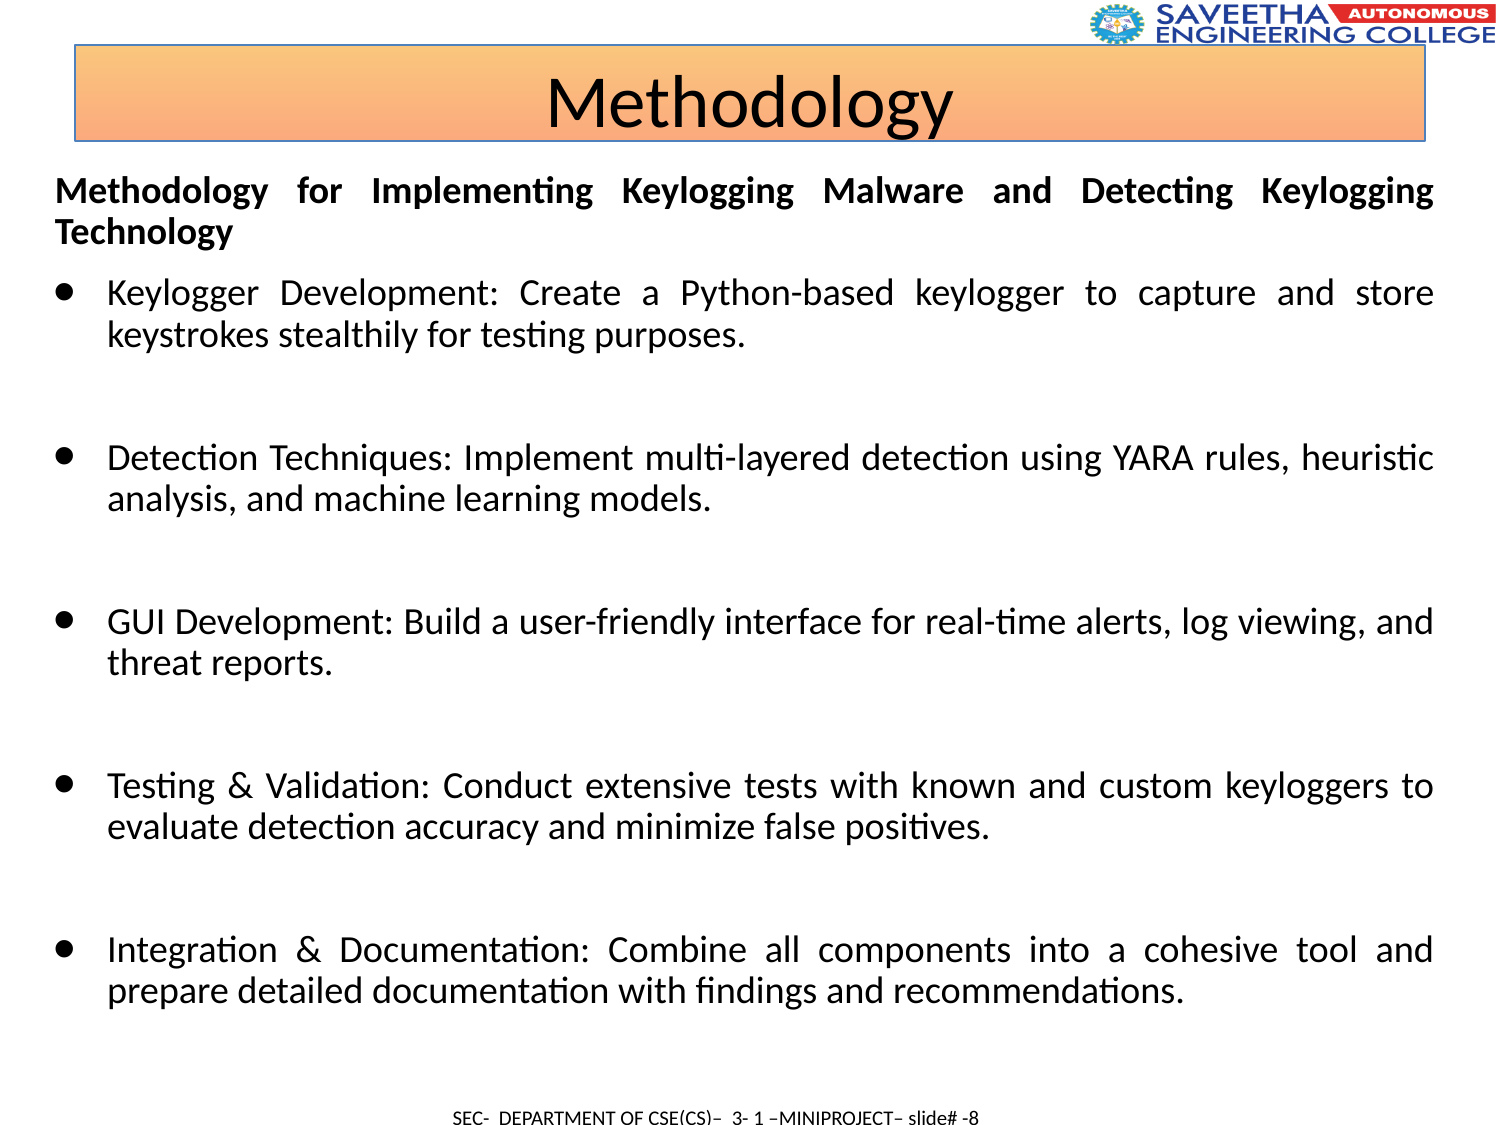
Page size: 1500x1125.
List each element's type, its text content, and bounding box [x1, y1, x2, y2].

picture [1080, 0, 1500, 46]
list Methodology for Implementing Keylogging Malware and Detecting Keylogging Technology Keylogger Development: Create a Python-based keylogger to capture and store keystrokes stealthily for testing purposes. Detection Techniques: Implement multi-layered detection using YARA rules, heuristic analysis, and machine learning models. GUI Development: Build a user-friendly interface for real-time alerts, log viewing, and threat reports. Testing & Validation: Conduct extensive tests with known and custom keyloggers to evaluate detection accuracy and minimize false positives. Integration & Documentation: Combine all components into a cohesive tool and prepare detailed documentation with findings and recommendations. [37, 162, 1450, 1025]
title Methodology [75, 45, 1425, 150]
